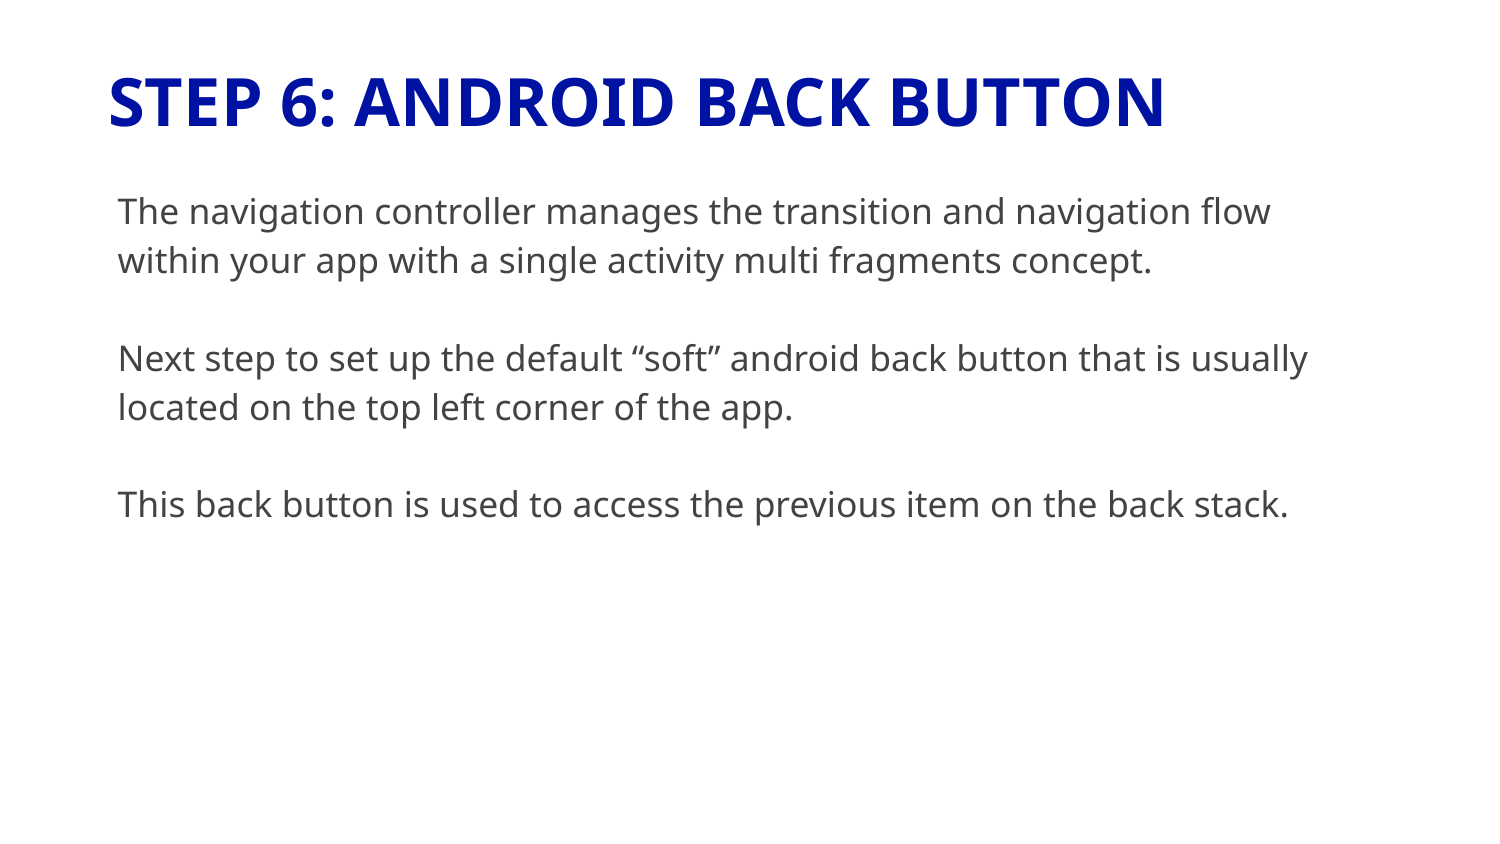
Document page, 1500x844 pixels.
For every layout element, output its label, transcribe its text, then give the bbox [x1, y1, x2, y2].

title STEP 6: ANDROID BACK BUTTON [93, 64, 1393, 135]
subtitle The navigation controller manages the transition and navigation flow within your app with a single activity multi fragments concept. Next step to set up the default “soft” android back button that is usually located on the top left corner of the app. This back button is used to access the previous item on the back stack. [102, 167, 1325, 747]
